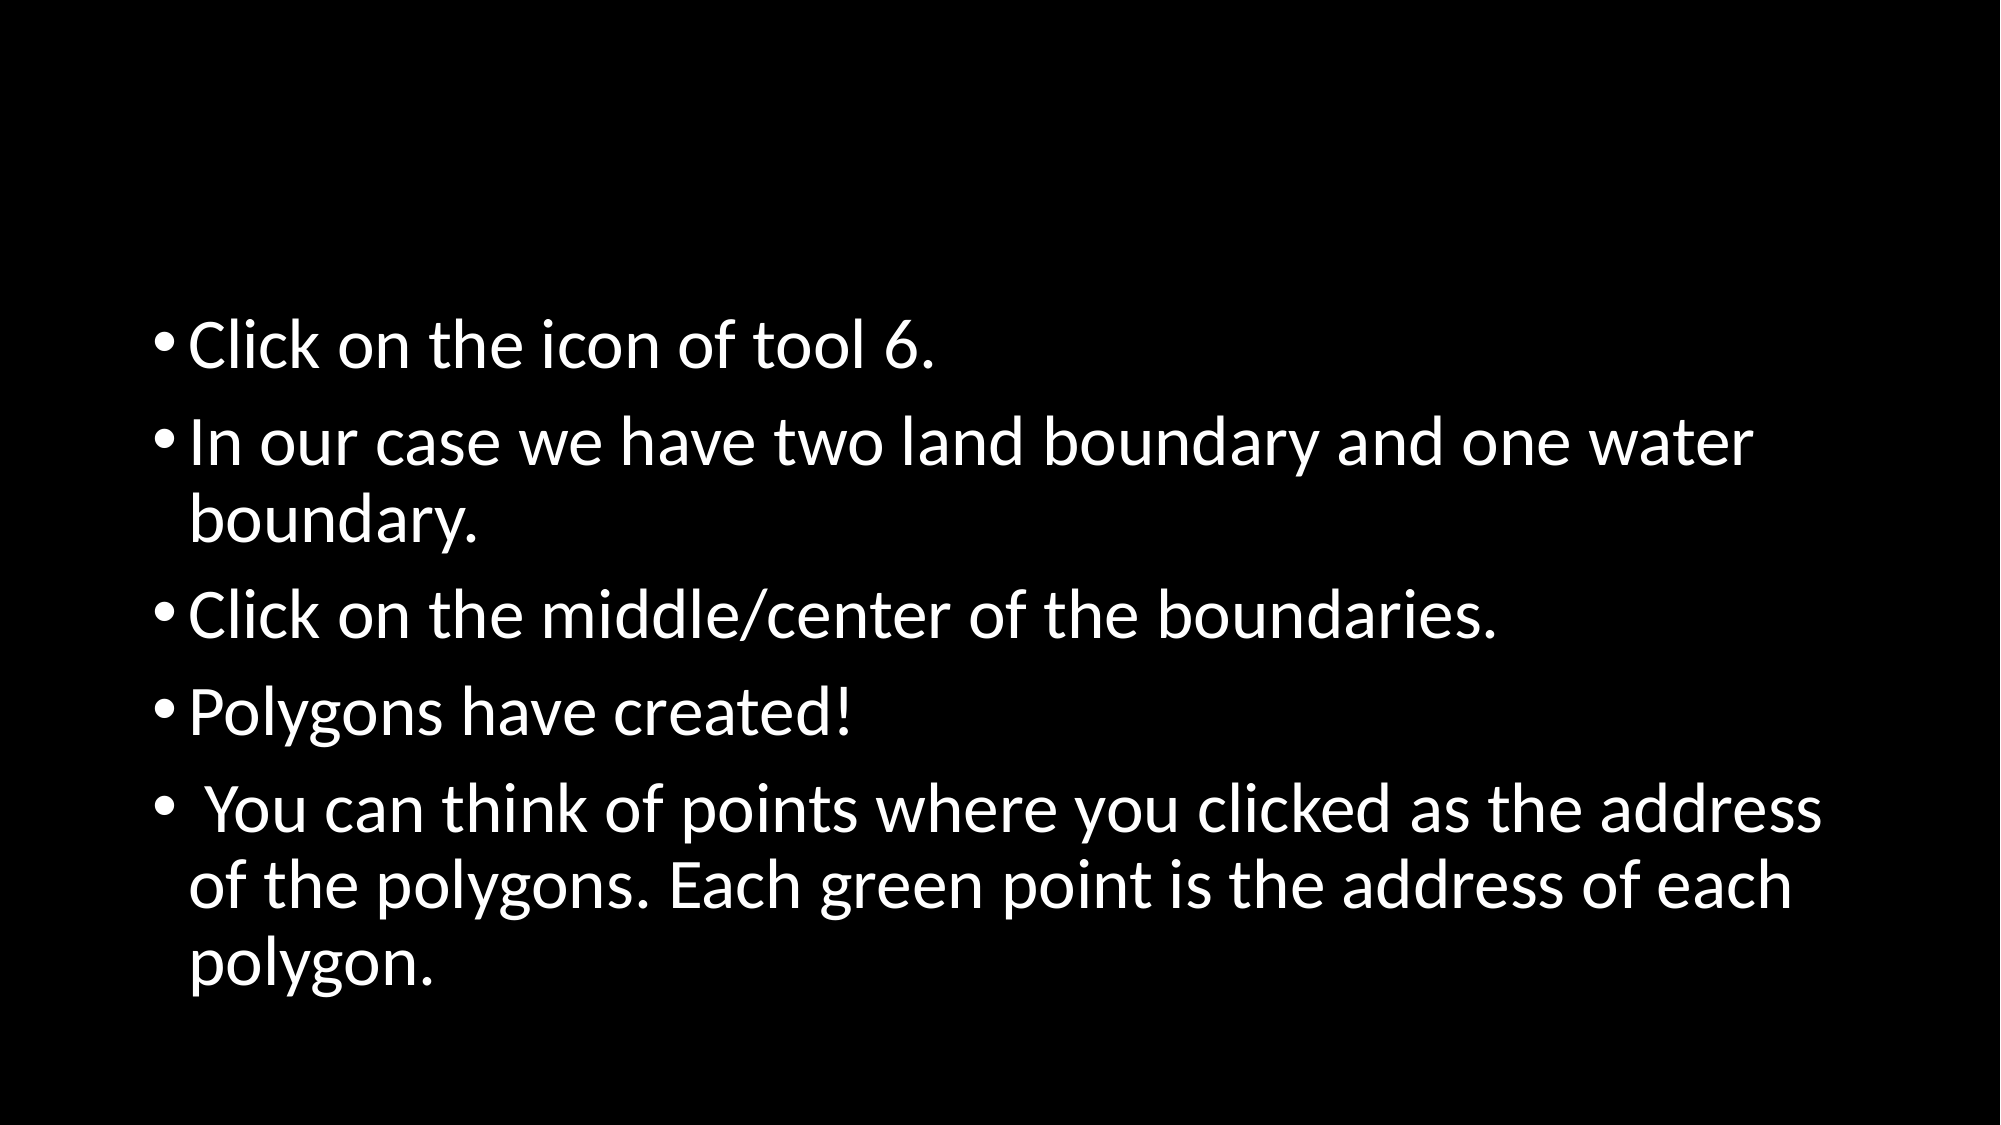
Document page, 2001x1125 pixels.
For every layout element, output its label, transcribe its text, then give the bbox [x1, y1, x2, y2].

list Click on the icon of tool 6. In our case we have two land boundary and one water boundary. Click on the middle/center of the boundaries. Polygons have created! You can think of points where you clicked as the address of the polygons. Each green point is the address of each polygon. [137, 299, 1863, 1014]
